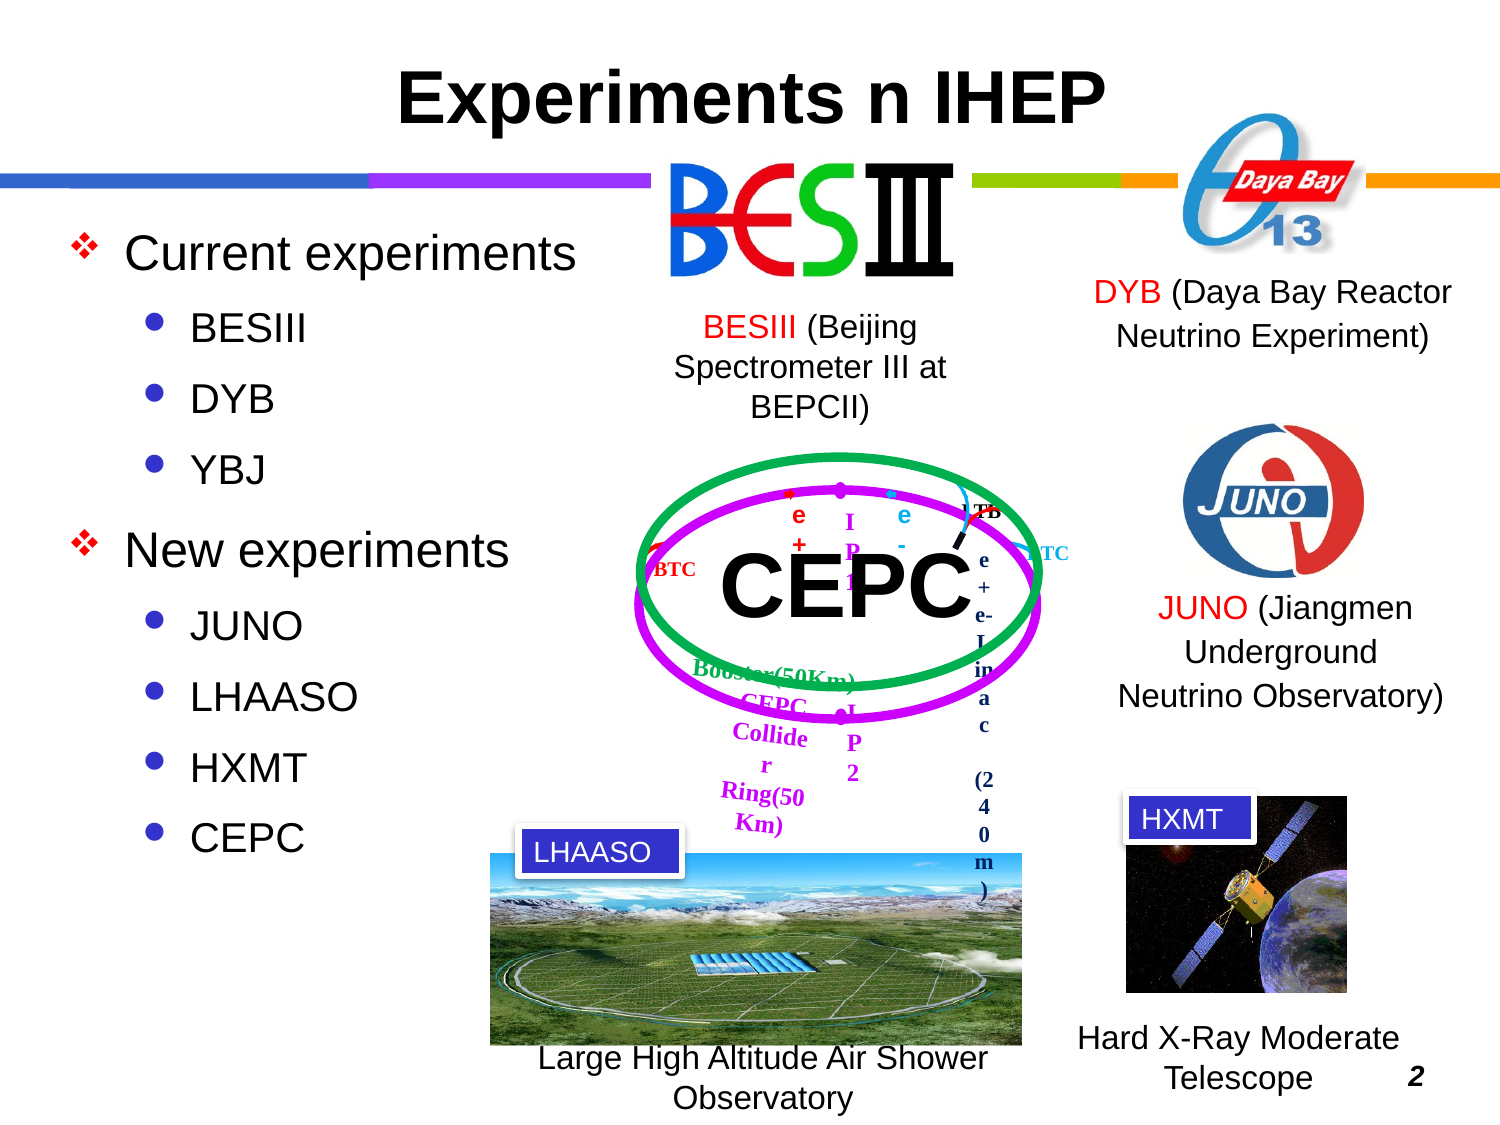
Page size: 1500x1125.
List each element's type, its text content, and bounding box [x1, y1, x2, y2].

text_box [489, 825, 1023, 1125]
text_box JUNO (Jiangmen Underground Neutrino Observatory) [1065, 574, 1500, 722]
list Current experiments BESIII DYB YBJ New experiments JUNO LHAASO HXMT CEPC [52, 212, 598, 1035]
picture [1178, 107, 1366, 254]
picture [1178, 423, 1364, 579]
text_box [1037, 792, 1440, 1106]
text_box BESIII (Beijing Spectrometer III at BEPCII) [604, 297, 1017, 433]
text_box DYB (Daya Bay Reactor Neutrino Experiment) [1076, 259, 1470, 362]
picture [650, 144, 972, 295]
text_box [638, 456, 1062, 724]
title Experiments n IHEP [50, 37, 1455, 146]
